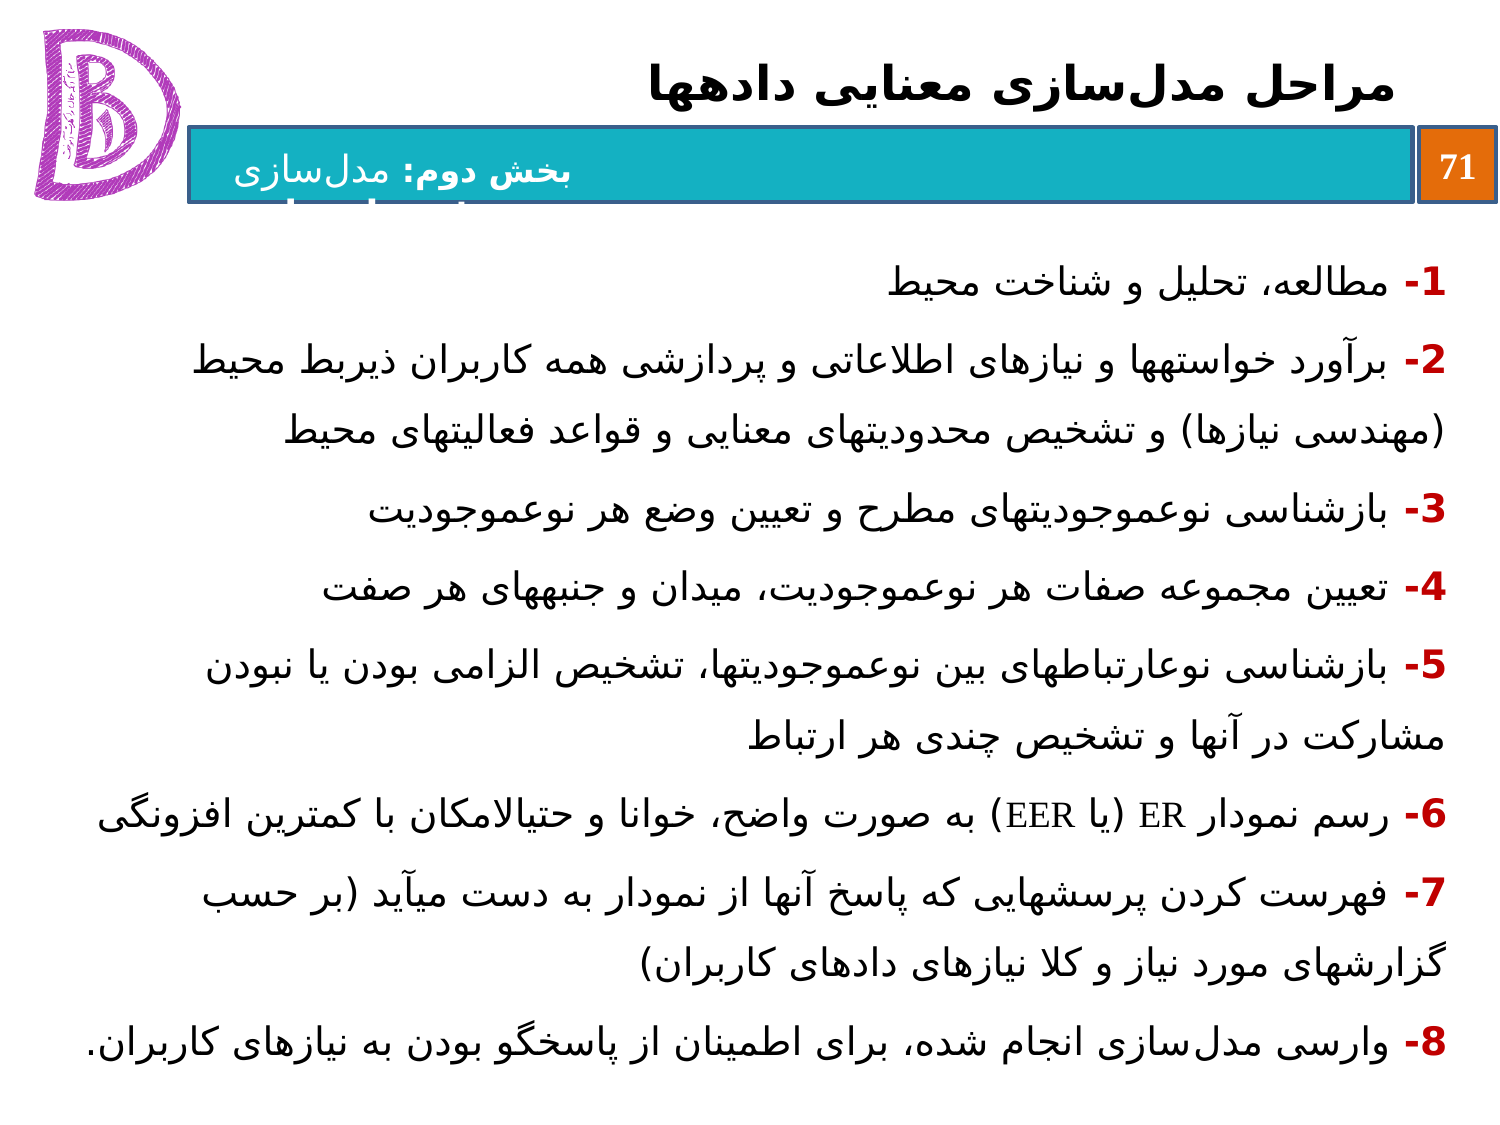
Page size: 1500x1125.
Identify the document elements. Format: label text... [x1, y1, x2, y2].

picture [12, 21, 202, 212]
list 1- مطالعه، تحلیل و شناخت محیط 2- برآورد خواسته‏ها و نیازهای اطلاعاتی و پردازشی همه کاربران ذیربط محیط (مهندسی نیازها) و تشخیص محدودیت‏های معنایی و قواعد فعالیت‏های محیط 3- بازشناسی نوع‏موجودیت‏های مطرح و تعیین وضع هر نوع‏موجودیت 4- تعیین مجموعه صفات هر نوع‏موجودیت، میدان و جنبه‏های هر صفت 5- بازشناسی نوع‏ارتباط‏های بین نوع‏موجودیت‏ها، تشخیص الزامی بودن یا نبودن مشارکت در آنها و تشخیص چندی هر ارتباط 6- رسم نمودار ER (یا EER) به صورت واضح، خوانا و حتی‏الامکان با کمترین افزونگی 7- فهرست کردن پرسش‏هایی که پاسخ آنها از نمودار به دست می‏آید (بر حسب گزارش‏های مورد نیاز و کلا نیازهای داده‏ای کاربران) 8- وارسی مدل‌سازی انجام شده، برای اطمینان از پاسخگو بودن به نیازهای کاربران. [37, 224, 1463, 1088]
title مراحل مدل‌سازی معنایی داده‏ها [237, 37, 1413, 125]
